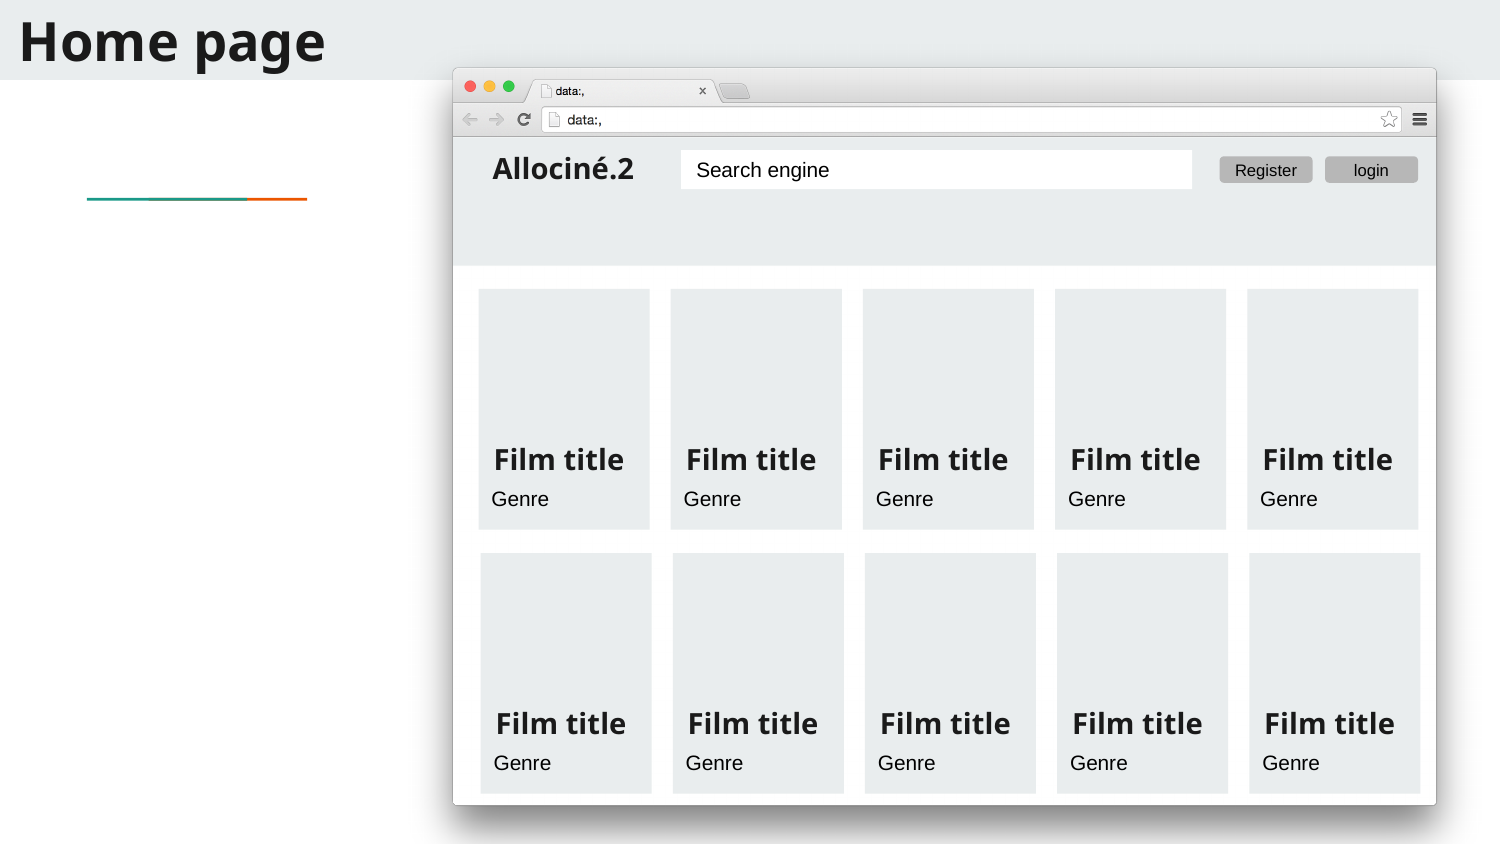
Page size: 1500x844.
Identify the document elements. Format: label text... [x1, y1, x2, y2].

title Home page [4, 0, 700, 79]
picture [399, 37, 1490, 844]
